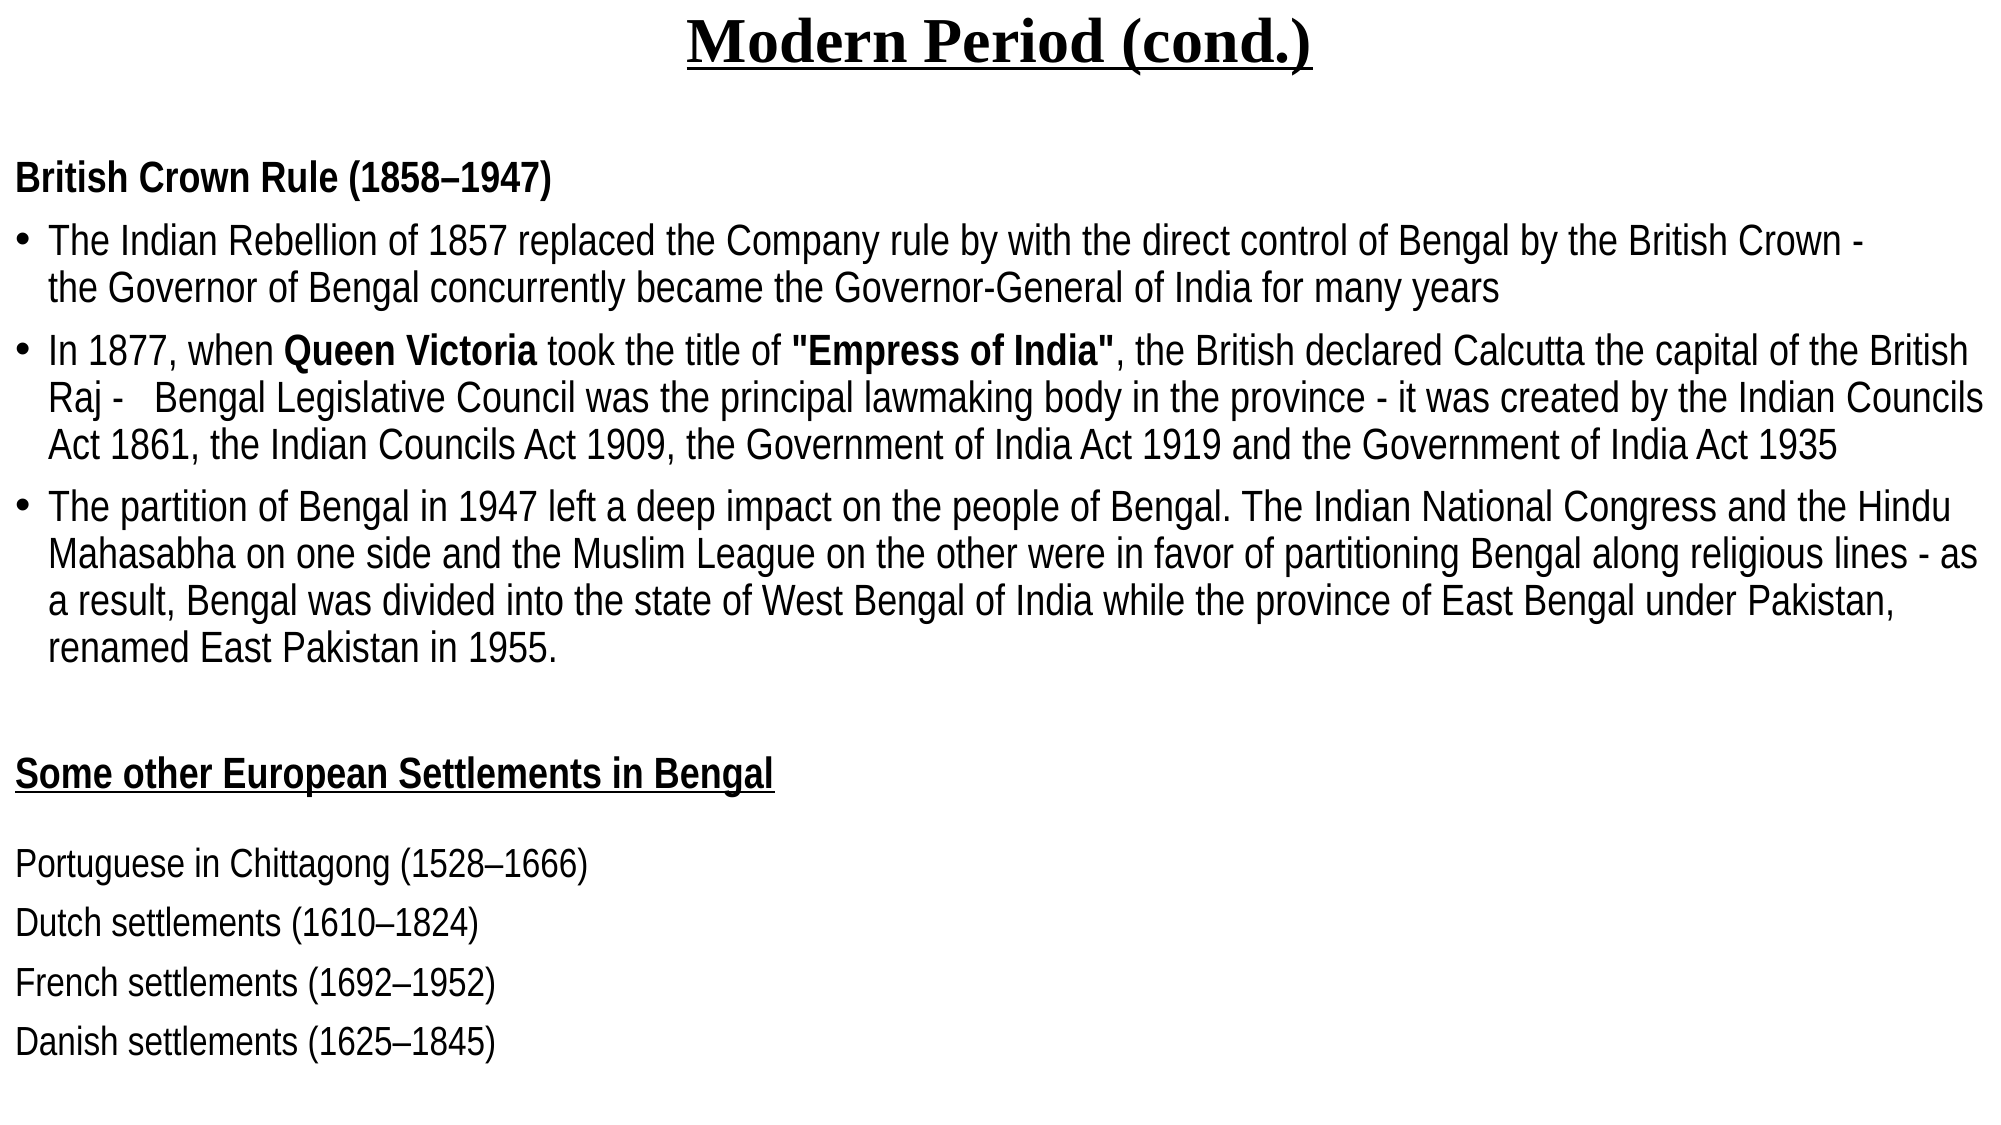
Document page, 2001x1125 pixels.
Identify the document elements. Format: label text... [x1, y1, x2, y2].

list Modern Period (cond.) British Crown Rule (1858–1947) The Indian Rebellion of 1857 replaced the Company rule by with the direct control of Bengal by the British Crown - the Governor of Bengal concurrently became the Governor-General of India for many years In 1877, when Queen Victoria took the title of "Empress of India", the British declared Calcutta the capital of the British Raj - Bengal Legislative Council was the principal lawmaking body in the province - it was created by the Indian Councils Act 1861, the Indian Councils Act 1909, the Government of India Act 1919 and the Government of India Act 1935 The partition of Bengal in 1947 left a deep impact on the people of Bengal. The Indian National Congress and the Hindu Mahasabha on one side and the Muslim League on the other were in favor of partitioning Bengal along religious lines - as a result, Bengal was divided into the state of West Bengal of India while the province of East Bengal under Pakistan, renamed East Pakistan in 1955. Some other European Settlements in Bengal Portuguese in Chittagong (1528–1666) Dutch settlements (1610–1824) French settlements (1692–1952) Danish settlements (1625–1845) [0, 0, 2000, 1125]
